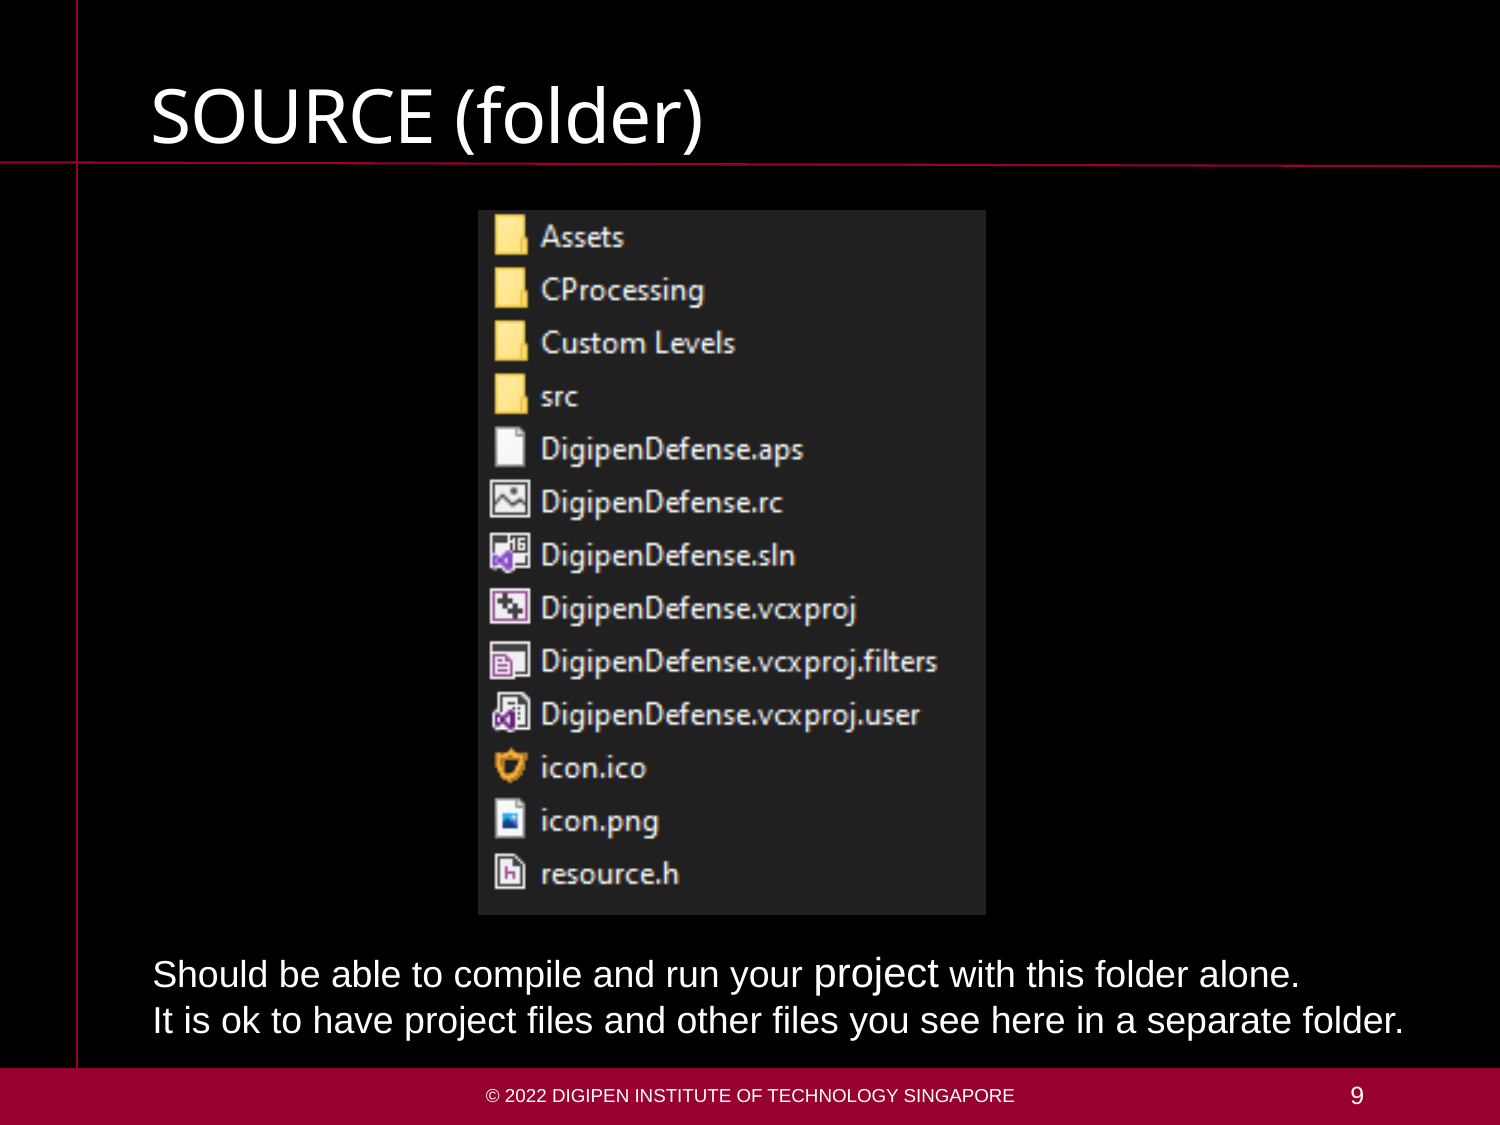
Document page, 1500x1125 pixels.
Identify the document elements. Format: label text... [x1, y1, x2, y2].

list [477, 209, 987, 916]
slide_number 9 [1218, 1064, 1380, 1125]
title SOURCE (folder) [135, 24, 1373, 167]
footer © 2022 DigiPen Institute of Technology Singapore [453, 1064, 1047, 1125]
text_box Should be able to compile and run your project with this folder alone. It is ok to have project files and other files you see here in a separate folder. [137, 938, 1421, 1048]
